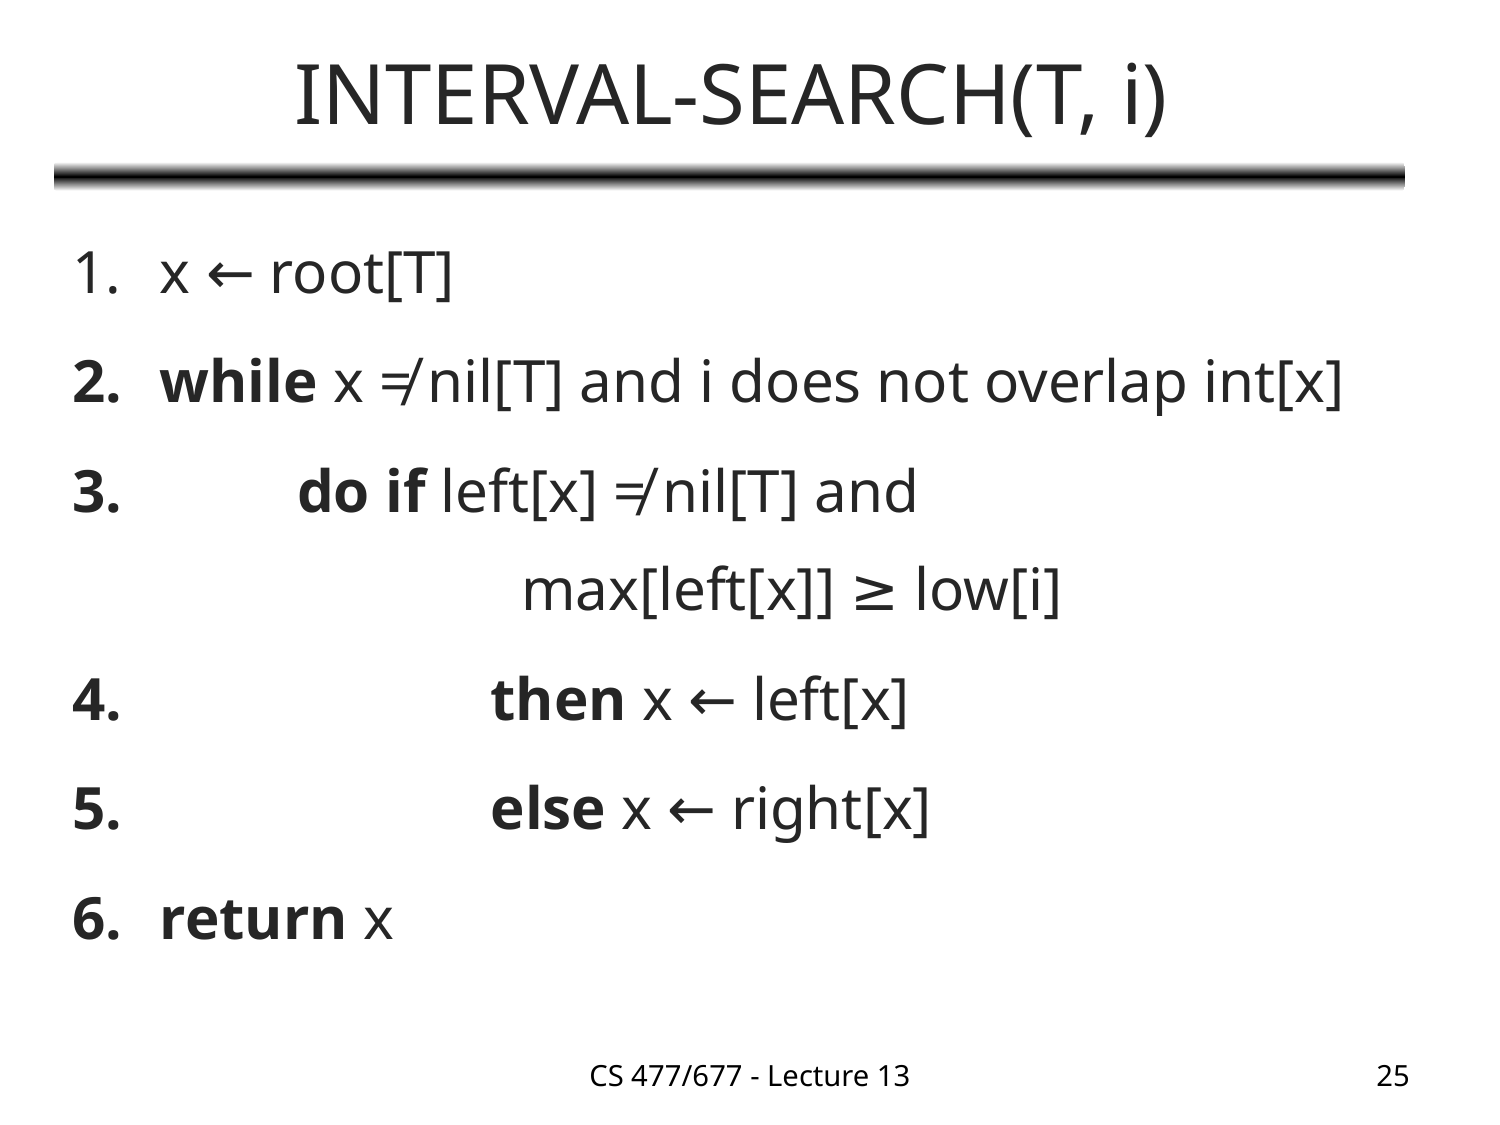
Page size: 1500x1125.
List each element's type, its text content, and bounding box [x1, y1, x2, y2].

footer CS 477/677 - Lecture 13 [512, 1049, 988, 1103]
list x ← root[T] while x ≠ nil[T] and i does not overlap int[x] do if left[x] ≠ nil[T] and max[left[x]] ≥ low[i] then x ← left[x] else x ← right[x] return x [57, 198, 1423, 1067]
title INTERVAL-SEARCH(T, i) [55, 16, 1407, 166]
slide_number 25 [1074, 1049, 1426, 1103]
